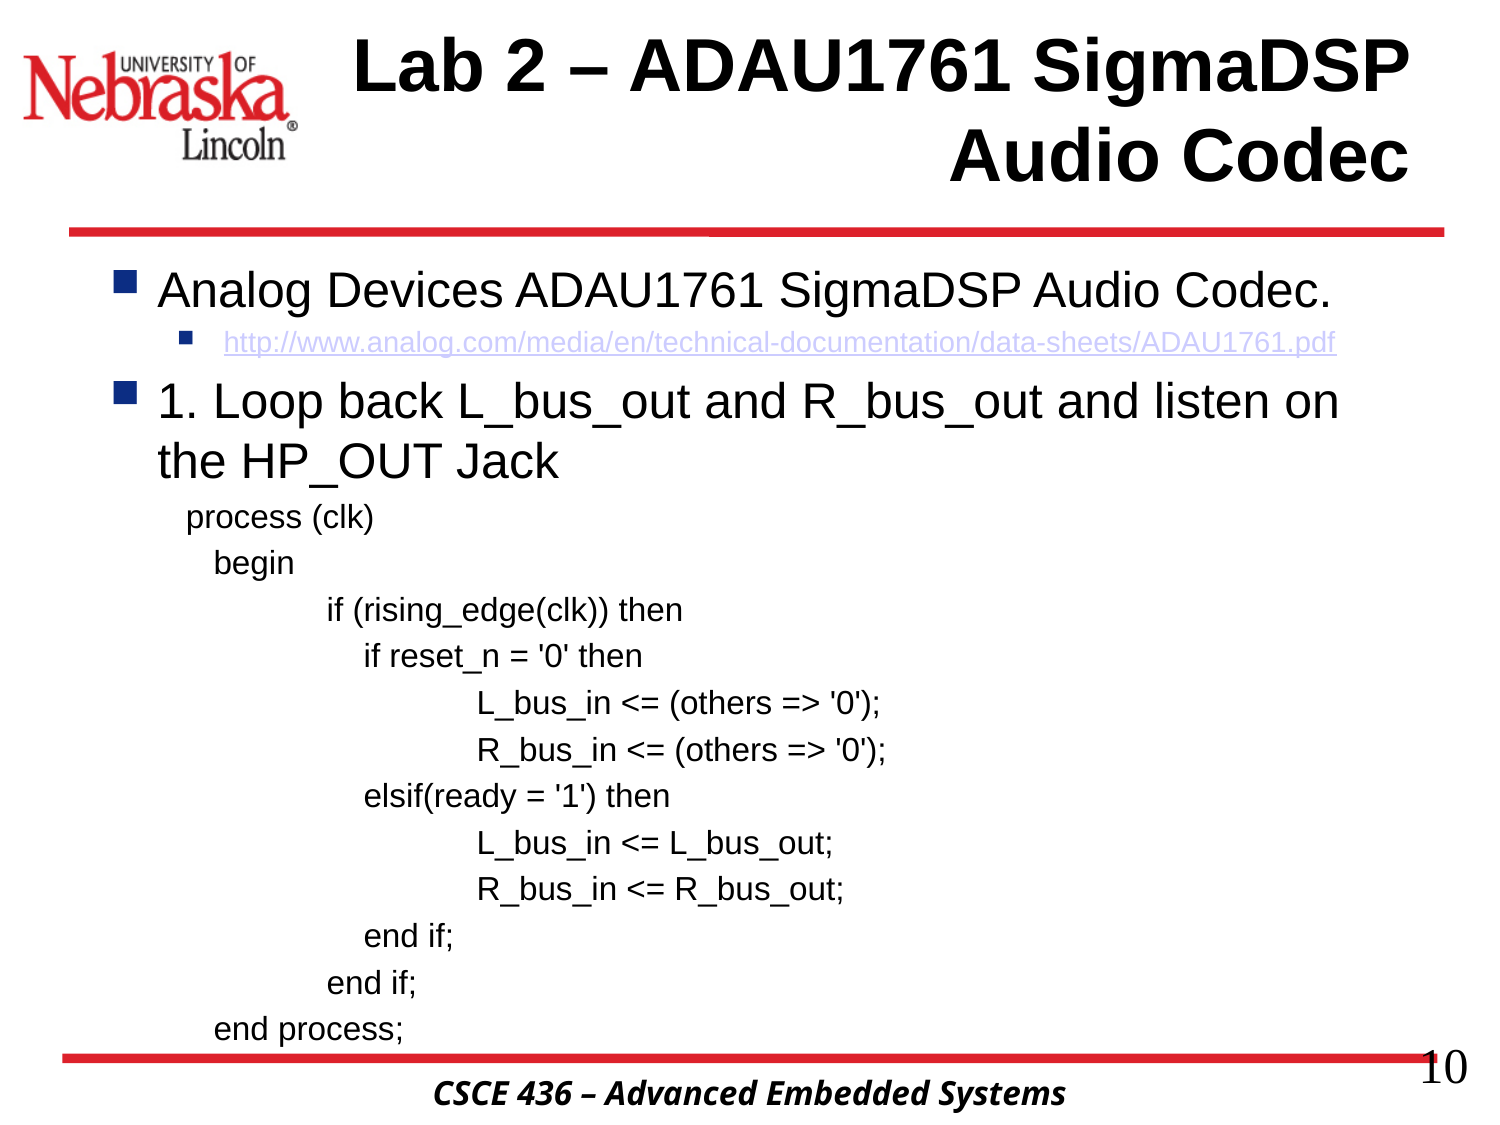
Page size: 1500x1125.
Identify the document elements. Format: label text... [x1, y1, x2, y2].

list Analog Devices ADAU1761 SigmaDSP Audio Codec. http://www.analog.com/media/en/technical-documentation/data-sheets/ADAU1761.pdf 1. Loop back L_bus_out and R_bus_out and listen on the HP_OUT Jack process (clk) begin if (rising_edge(clk)) then if reset_n = '0' then L_bus_in <= (others => '0'); R_bus_in <= (others => '0'); elsif(ready = '1') then L_bus_in <= L_bus_out; R_bus_in <= R_bus_out; end if; end if; end process; [95, 249, 1430, 960]
slide_number 10 [1133, 1025, 1484, 1105]
picture [1, 32, 313, 181]
title Lab 2 – ADAU1761 SigmaDSP Audio Codec [313, 12, 1427, 201]
